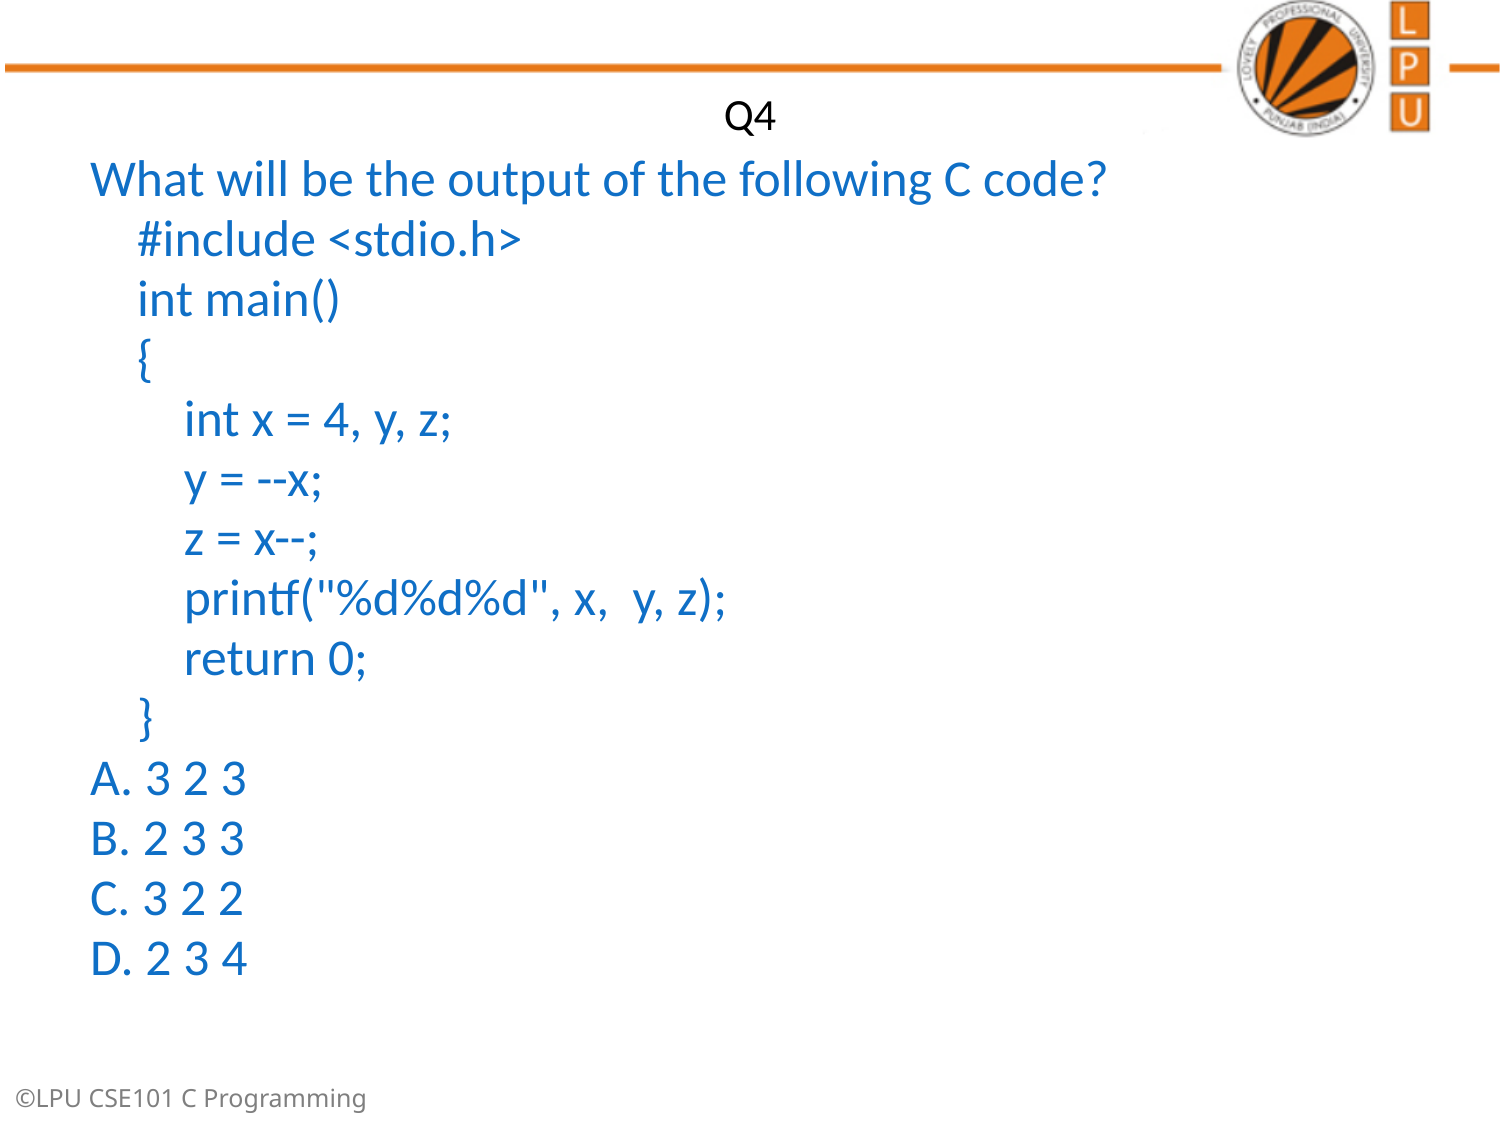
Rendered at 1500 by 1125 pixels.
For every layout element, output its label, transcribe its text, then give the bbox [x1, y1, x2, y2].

title Q4 [75, 78, 1425, 148]
picture [5, 0, 1500, 155]
list What will be the output of the following C code? #include <stdio.h> int main() { int x = 4, y, z; y = --x; z = x--; printf("%d%d%d", x, y, z); return 0; } A. 3 2 3 B. 2 3 3 C. 3 2 2 D. 2 3 4 [75, 149, 1425, 1059]
